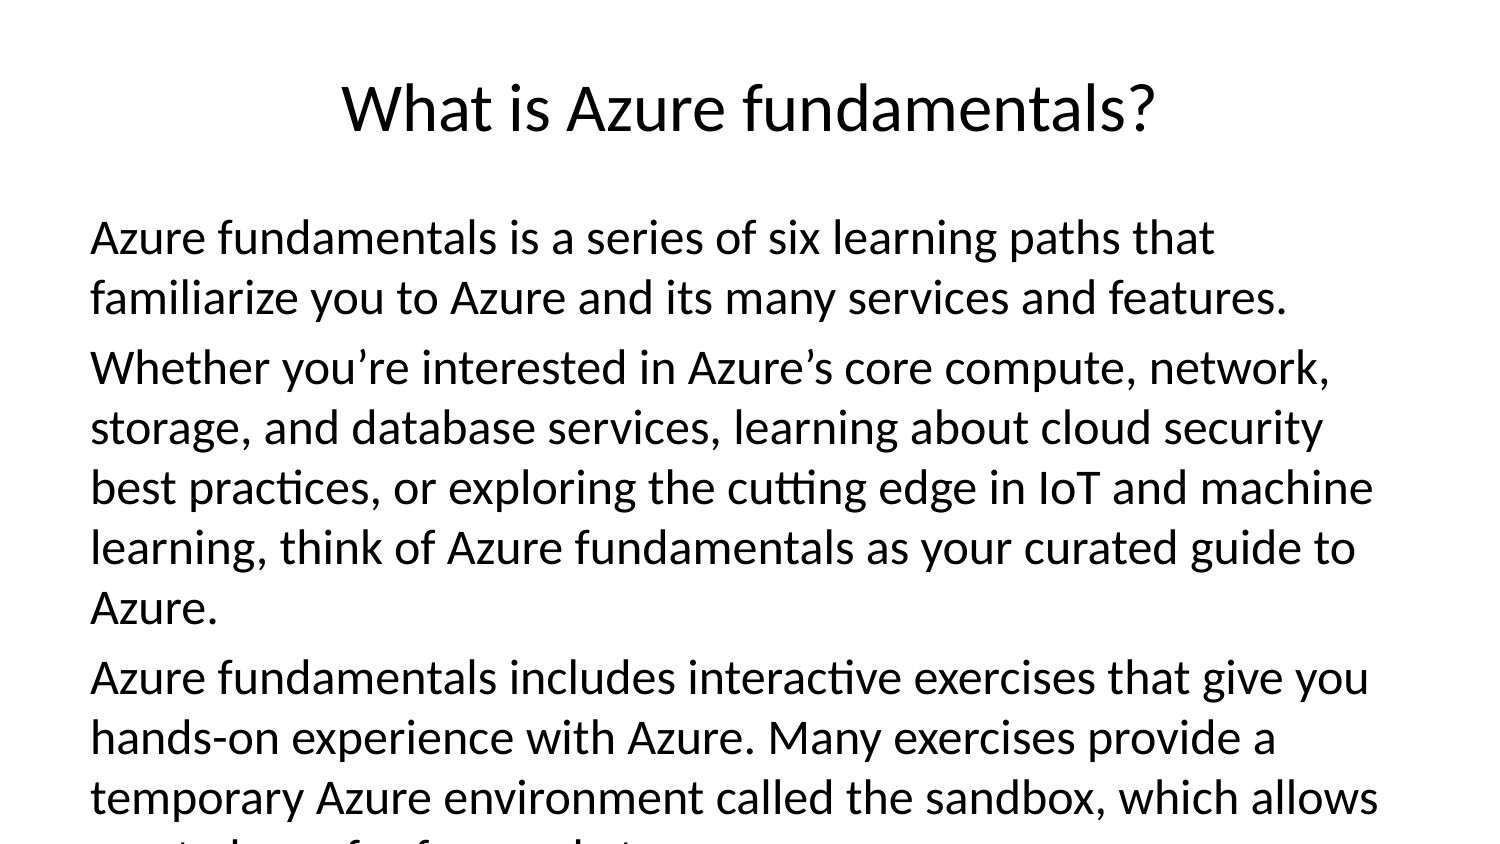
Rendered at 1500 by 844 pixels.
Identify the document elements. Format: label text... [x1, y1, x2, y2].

list Azure fundamentals is a series of six learning paths that familiarize you to Azure and its many services and features. Whether you’re interested in Azure’s core compute, network, storage, and database services, learning about cloud security best practices, or exploring the cutting edge in IoT and machine learning, think of Azure fundamentals as your curated guide to Azure. Azure fundamentals includes interactive exercises that give you hands-on experience with Azure. Many exercises provide a temporary Azure environment called the sandbox, which allows you to learn for free and at your own pace. Technical IT experience is not required; however, having general IT knowledge will help you get the most from your learning experience. Why should I take Azure fundamentals? Whether you’re just beginning to work with the cloud or you already have cloud experience and are new to Azure, Azure fundamentals provides you with everything you need to get started. No matter your goals, Azure fundamentals has something for you. Take Azure fundamentals if you: Have general interest in Azure or in the cloud. Want to earn official certification from Microsoft. Preparation for Exam AZ-900 The Azure fundamentals learning path series can help you prepare for Exam AZ-900: Microsoft Azure Fundamentals. This exam includes six knowledge domain areas: AZ-900 Domain Area Weight Describe cloud concepts 20-25% Describe core Azure services 15-20% Describe core solutions and management tools on Azure 10-15% Describe general security and network security features 10-15% Describe identity, governance, privacy, and compliance features 20-25% Describe Azure cost management and Service Level Agreements 10-15% Each domain area maps to a learning path in Azure fundamentals. The percentages shown indicate the relative weight of each area on the exam. The higher the percentage, the more questions that part of the exam will contain. Be sure to read the exam page for specifics about what skills are covered in each area. This training helps you develop a broad understanding of Azure. Having real-world experience will help reinforce the concepts so that you’re more fully prepared for the exam or to apply your skills on the job. [75, 196, 1425, 754]
title What is Azure fundamentals? [75, 33, 1425, 175]
